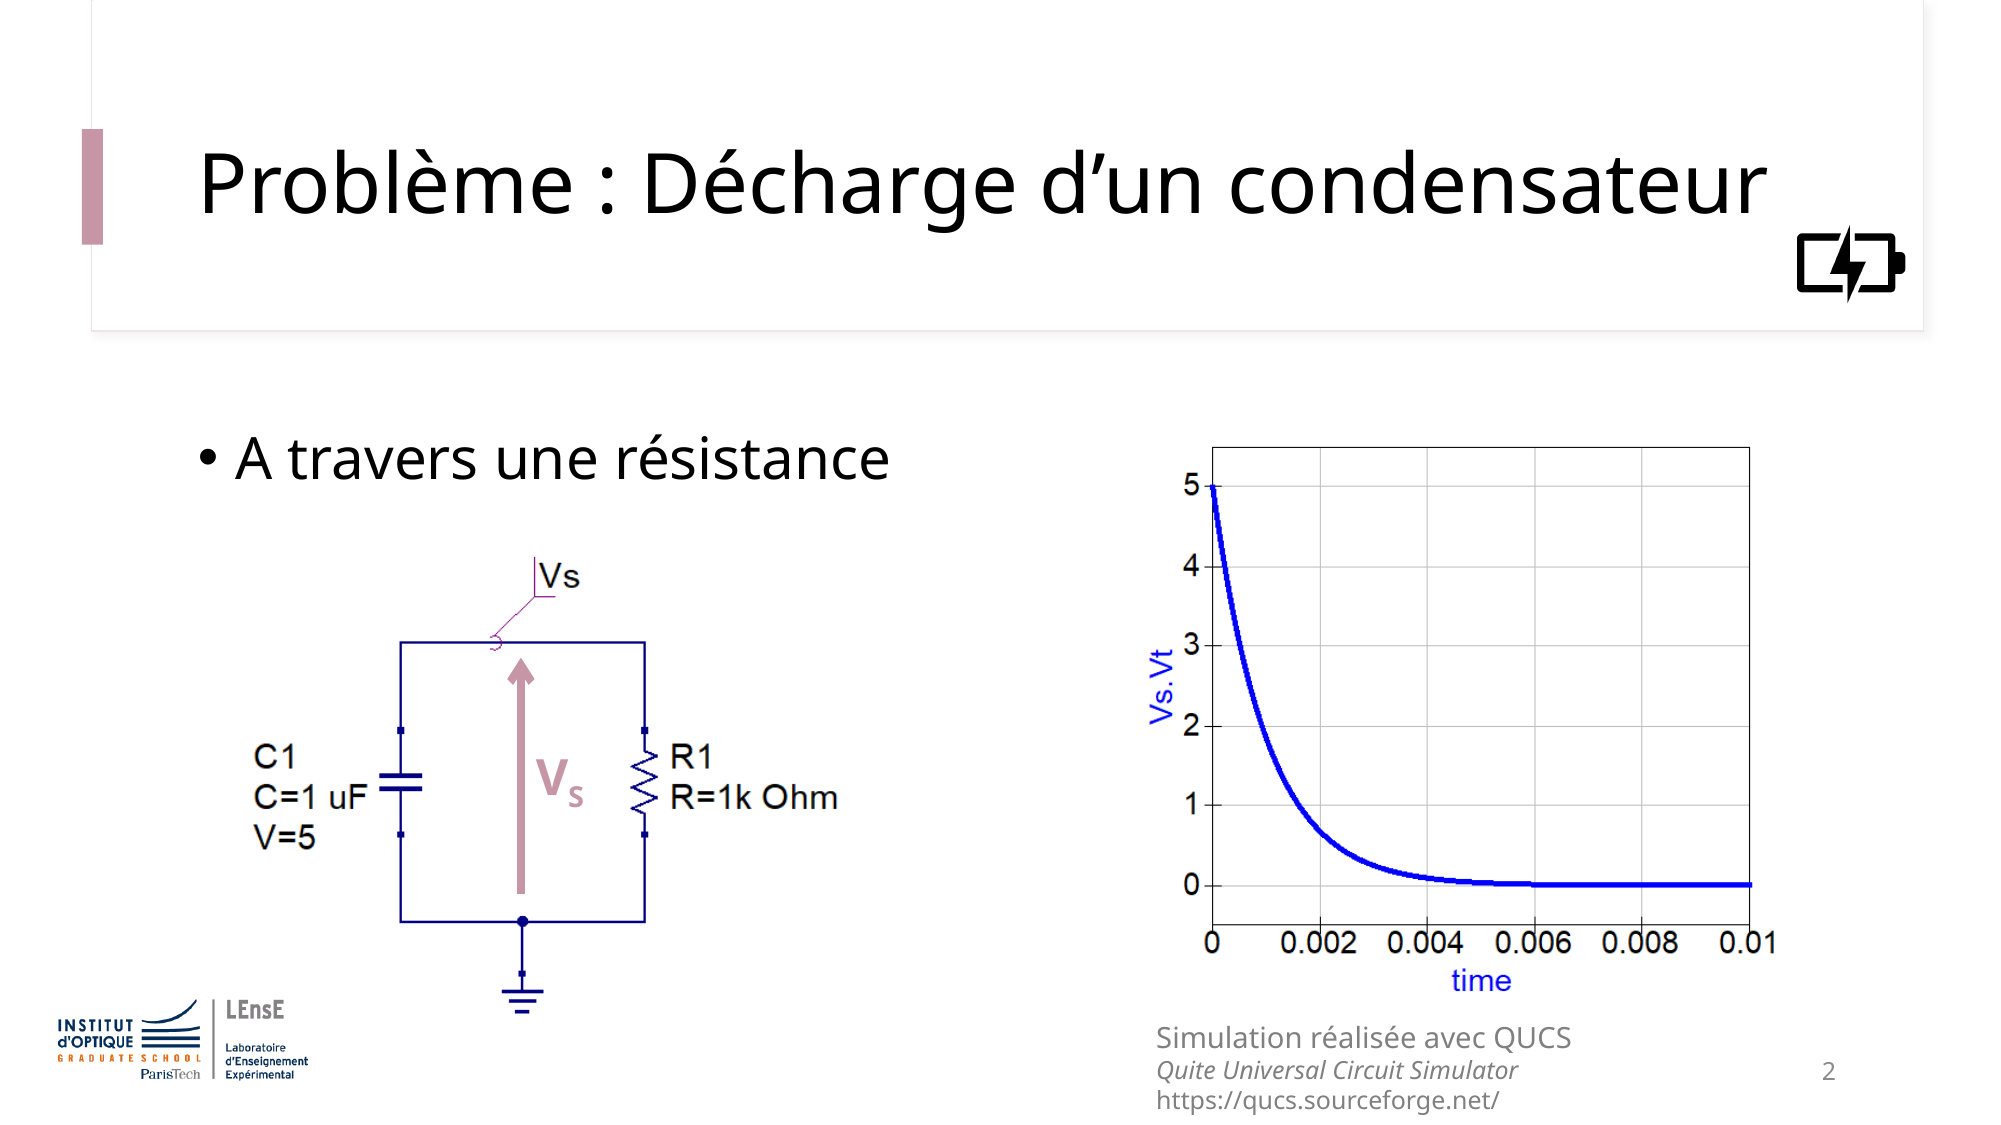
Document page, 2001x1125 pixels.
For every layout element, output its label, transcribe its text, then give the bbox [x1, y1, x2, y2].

picture [1792, 205, 1910, 323]
list A travers une résistance [183, 406, 993, 1013]
picture [1142, 434, 1776, 1004]
slide_number 2 [1587, 1042, 1851, 1103]
picture [33, 532, 847, 1097]
title Problème : Décharge d’un condensateur [183, 90, 1851, 284]
text_box Simulation réalisée avec QUCS Quite Universal Circuit Simulator https://qucs.sourceforge.net/ [1141, 1012, 1587, 1122]
